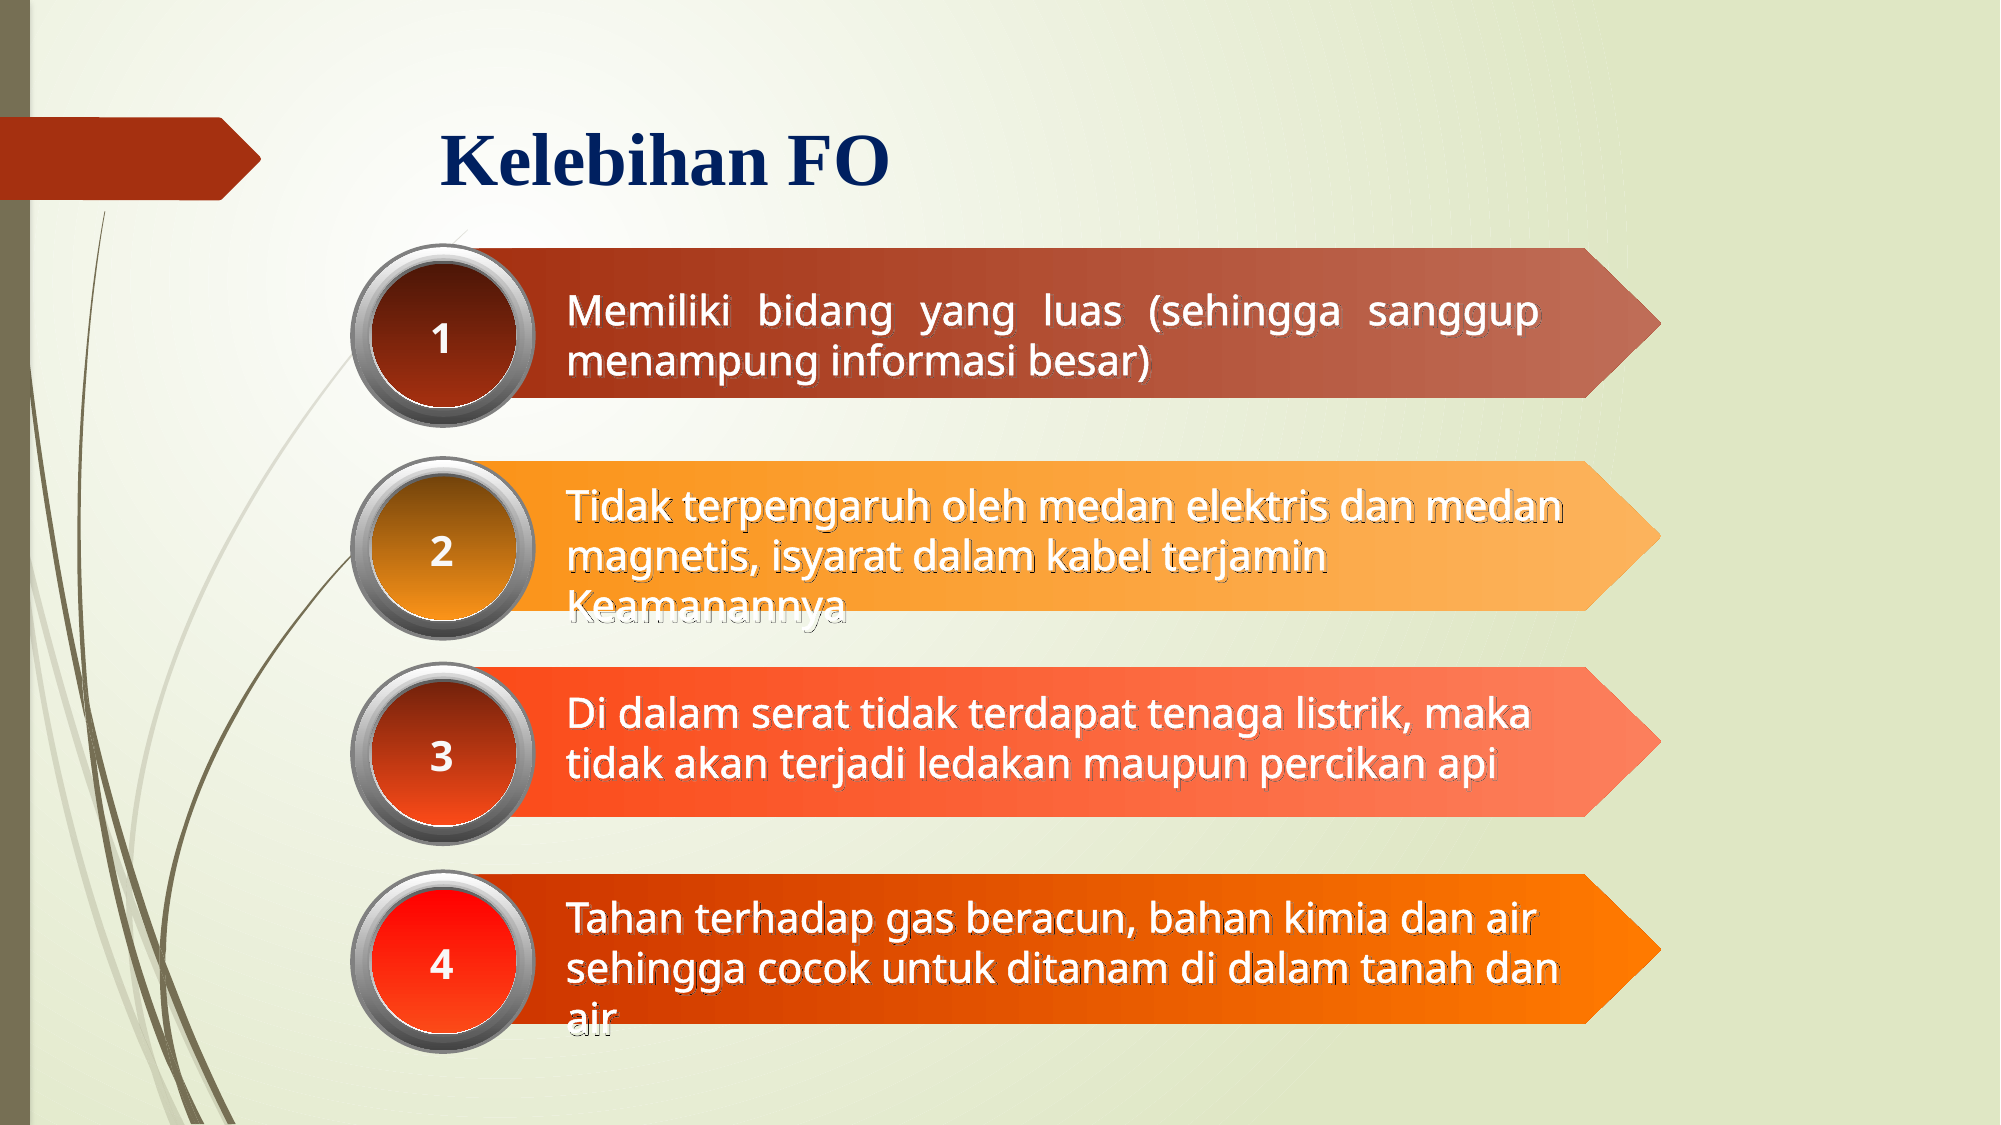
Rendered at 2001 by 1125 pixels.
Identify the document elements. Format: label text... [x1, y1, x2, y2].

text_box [349, 661, 536, 847]
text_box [349, 455, 536, 641]
text_box [541, 313, 1662, 399]
text_box Memiliki bidang yang luas (sehingga sanggup menampung informasi besar) [551, 313, 1556, 391]
text_box [1605, 481, 1662, 591]
text_box [540, 461, 1595, 612]
text_box [540, 666, 1662, 817]
text_box Di dalam serat tidak terdapat tenaga listrik, maka tidak akan terjadi ledakan maupun percikan api [551, 678, 1591, 794]
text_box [349, 869, 536, 1055]
title Kelebihan FO [425, 102, 1888, 313]
text_box [540, 874, 1593, 1025]
text_box [1617, 906, 1662, 993]
text_box Tidak terpengaruh oleh medan elektris dan medan magnetis, isyarat dalam kabel terjamin Keamanannya [551, 471, 1603, 636]
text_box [349, 243, 536, 429]
text_box Tahan terhadap gas beracun, bahan kimia dan air sehingga cocok untuk ditanam di dalam tanah dan air [551, 883, 1615, 1049]
